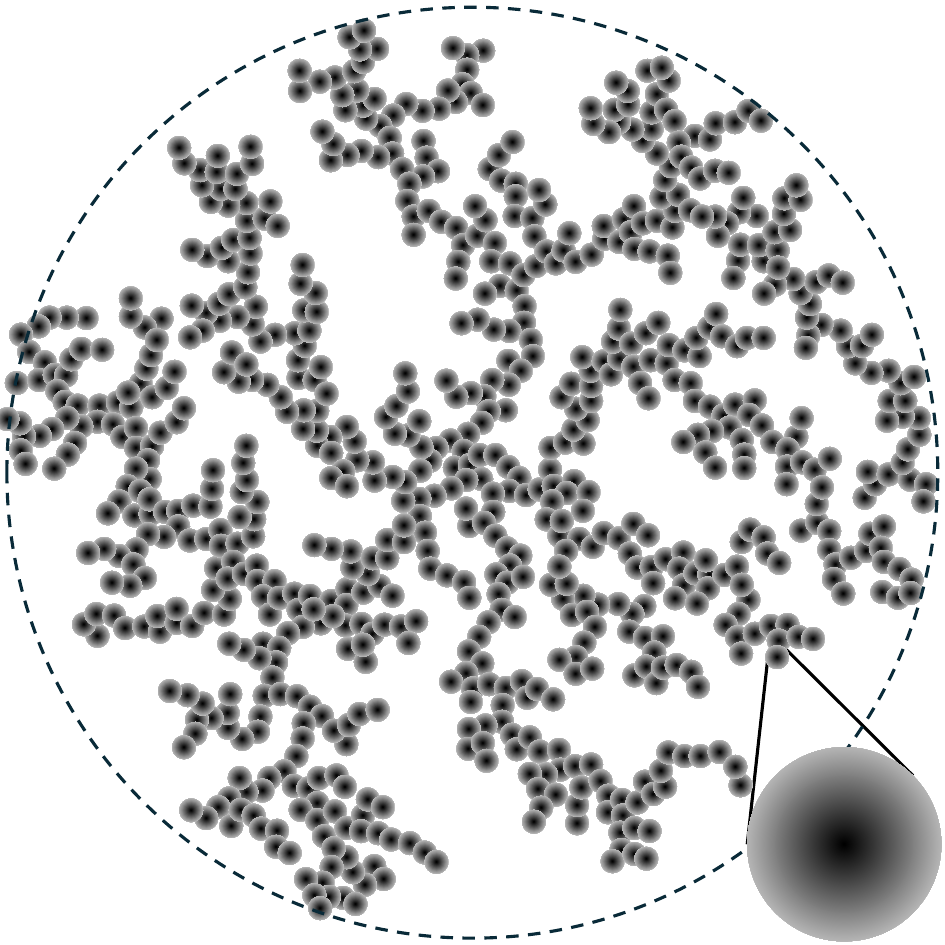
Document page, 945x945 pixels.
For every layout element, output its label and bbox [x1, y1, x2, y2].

text_box [0, 6, 942, 942]
